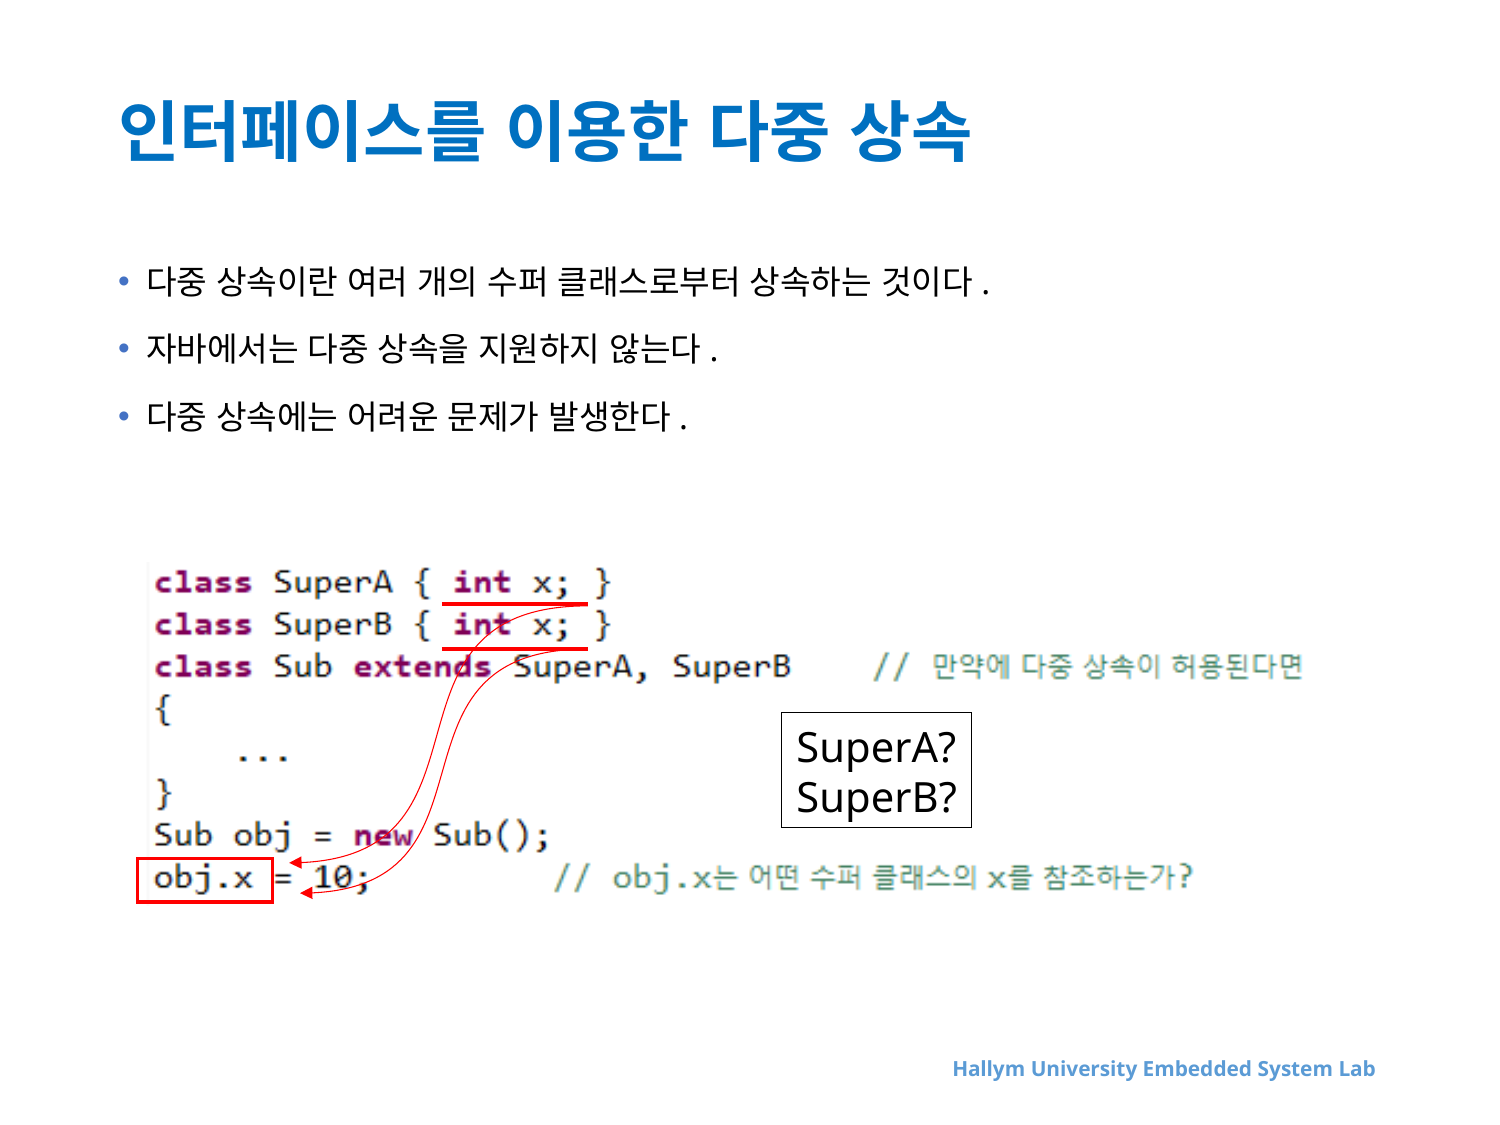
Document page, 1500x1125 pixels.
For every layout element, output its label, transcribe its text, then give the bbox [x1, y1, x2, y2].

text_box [299, 863, 588, 894]
text_box [136, 858, 143, 903]
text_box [289, 605, 588, 863]
list 다중 상속이란 여러 개의 수퍼 클래스로부터 상속하는 것이다. 자바에서는 다중 상속을 지원하지 않는다. 다중 상속에는 어려운 문제가 발생한다. [103, 241, 1397, 1014]
footer Hallym University Embedded System Lab [876, 1039, 1452, 1100]
title 인터페이스를 이용한 다중 상속 [103, 59, 1397, 211]
picture [143, 562, 1320, 906]
